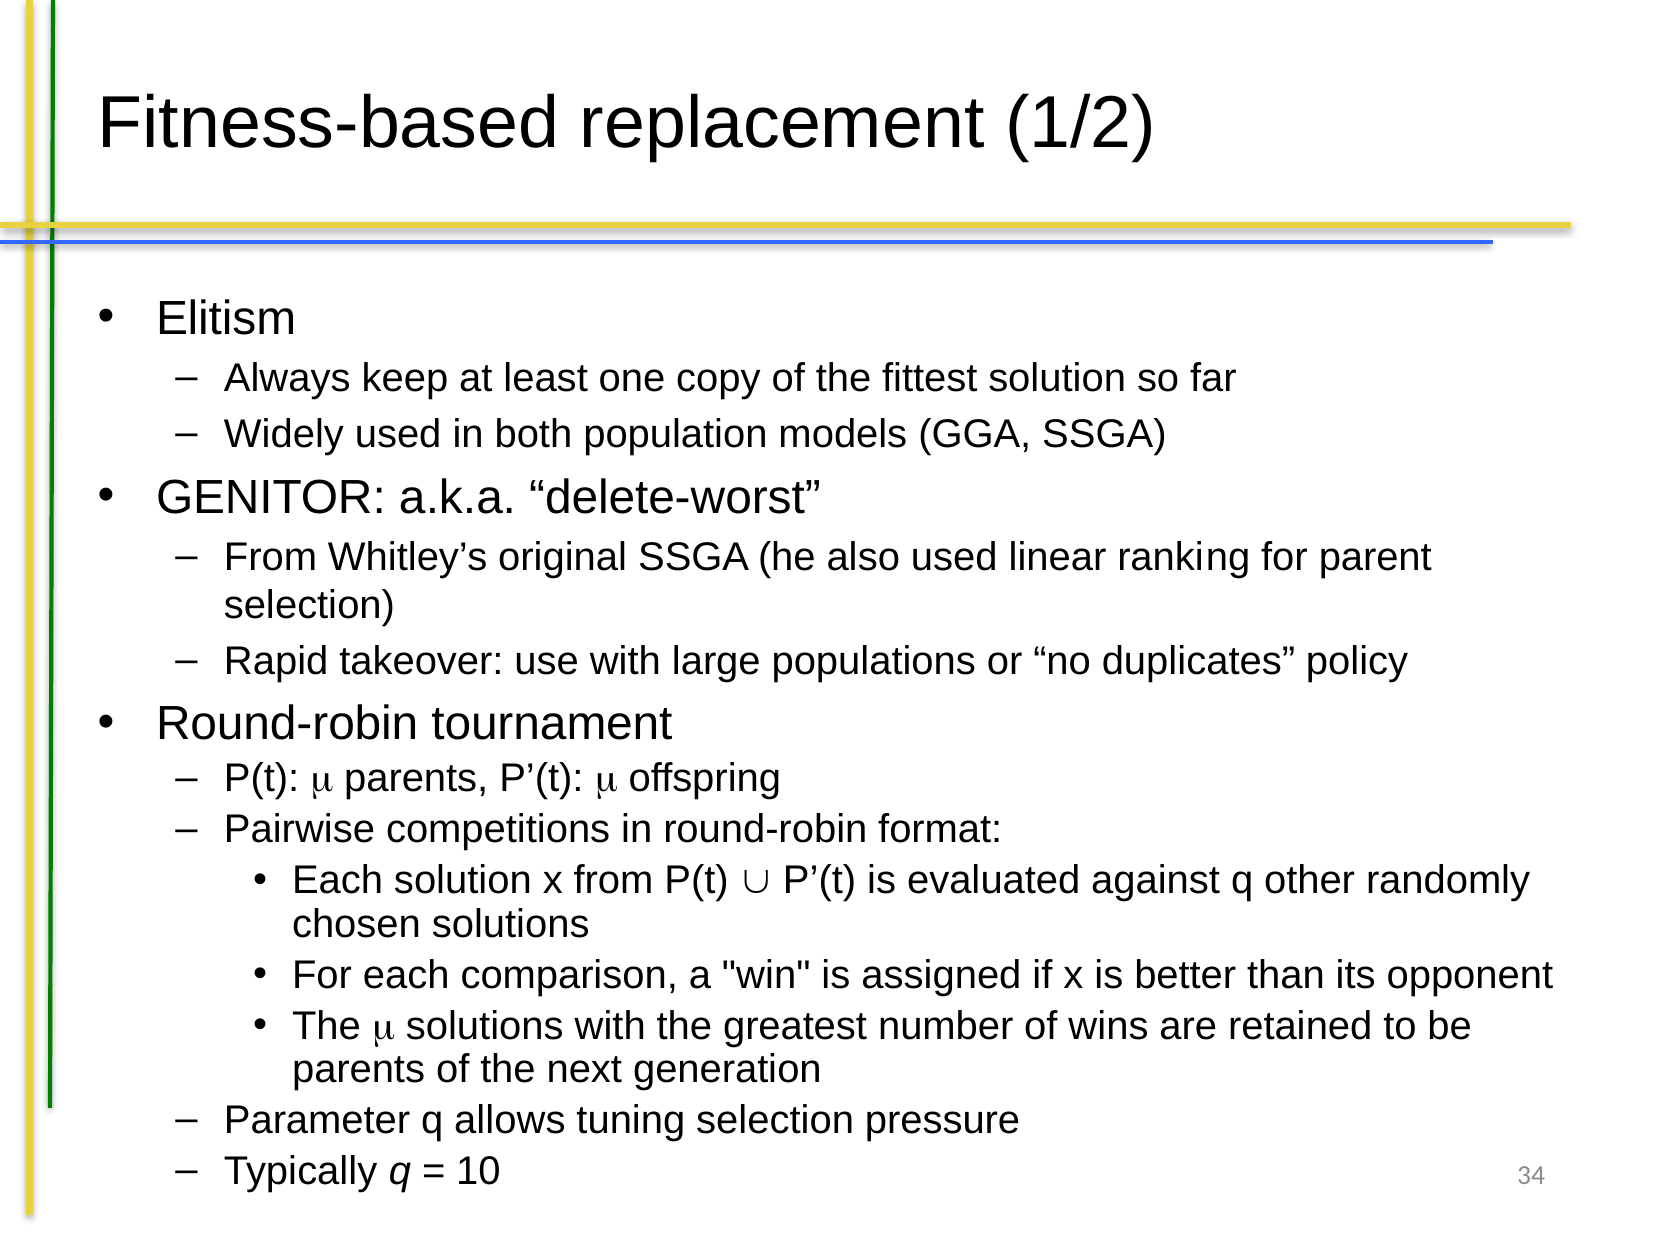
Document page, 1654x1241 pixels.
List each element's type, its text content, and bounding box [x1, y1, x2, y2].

text_box 34 [1447, 1156, 1545, 1241]
list Elitism Always keep at least one copy of the fittest solution so far Widely used in both population models (GGA, SSGA) GENITOR: a.k.a. “delete-worst” From Whitley’s original SSGA (he also used linear ranking for parent selection) Rapid takeover: use with large populations or “no duplicates” policy Round-robin tournament P(t):  parents, P’(t):  offspring Pairwise competitions in round-robin format: Each solution x from P(t)  P’(t) is evaluated against q other randomly chosen solutions For each comparison, a "win" is assigned if x is better than its opponent The  solutions with the greatest number of wins are retained to be parents of the next generation Parameter q allows tuning selection pressure Typically q = 10 [82, 279, 1571, 1213]
title Fitness-based replacement (1/2) [82, 14, 1571, 221]
